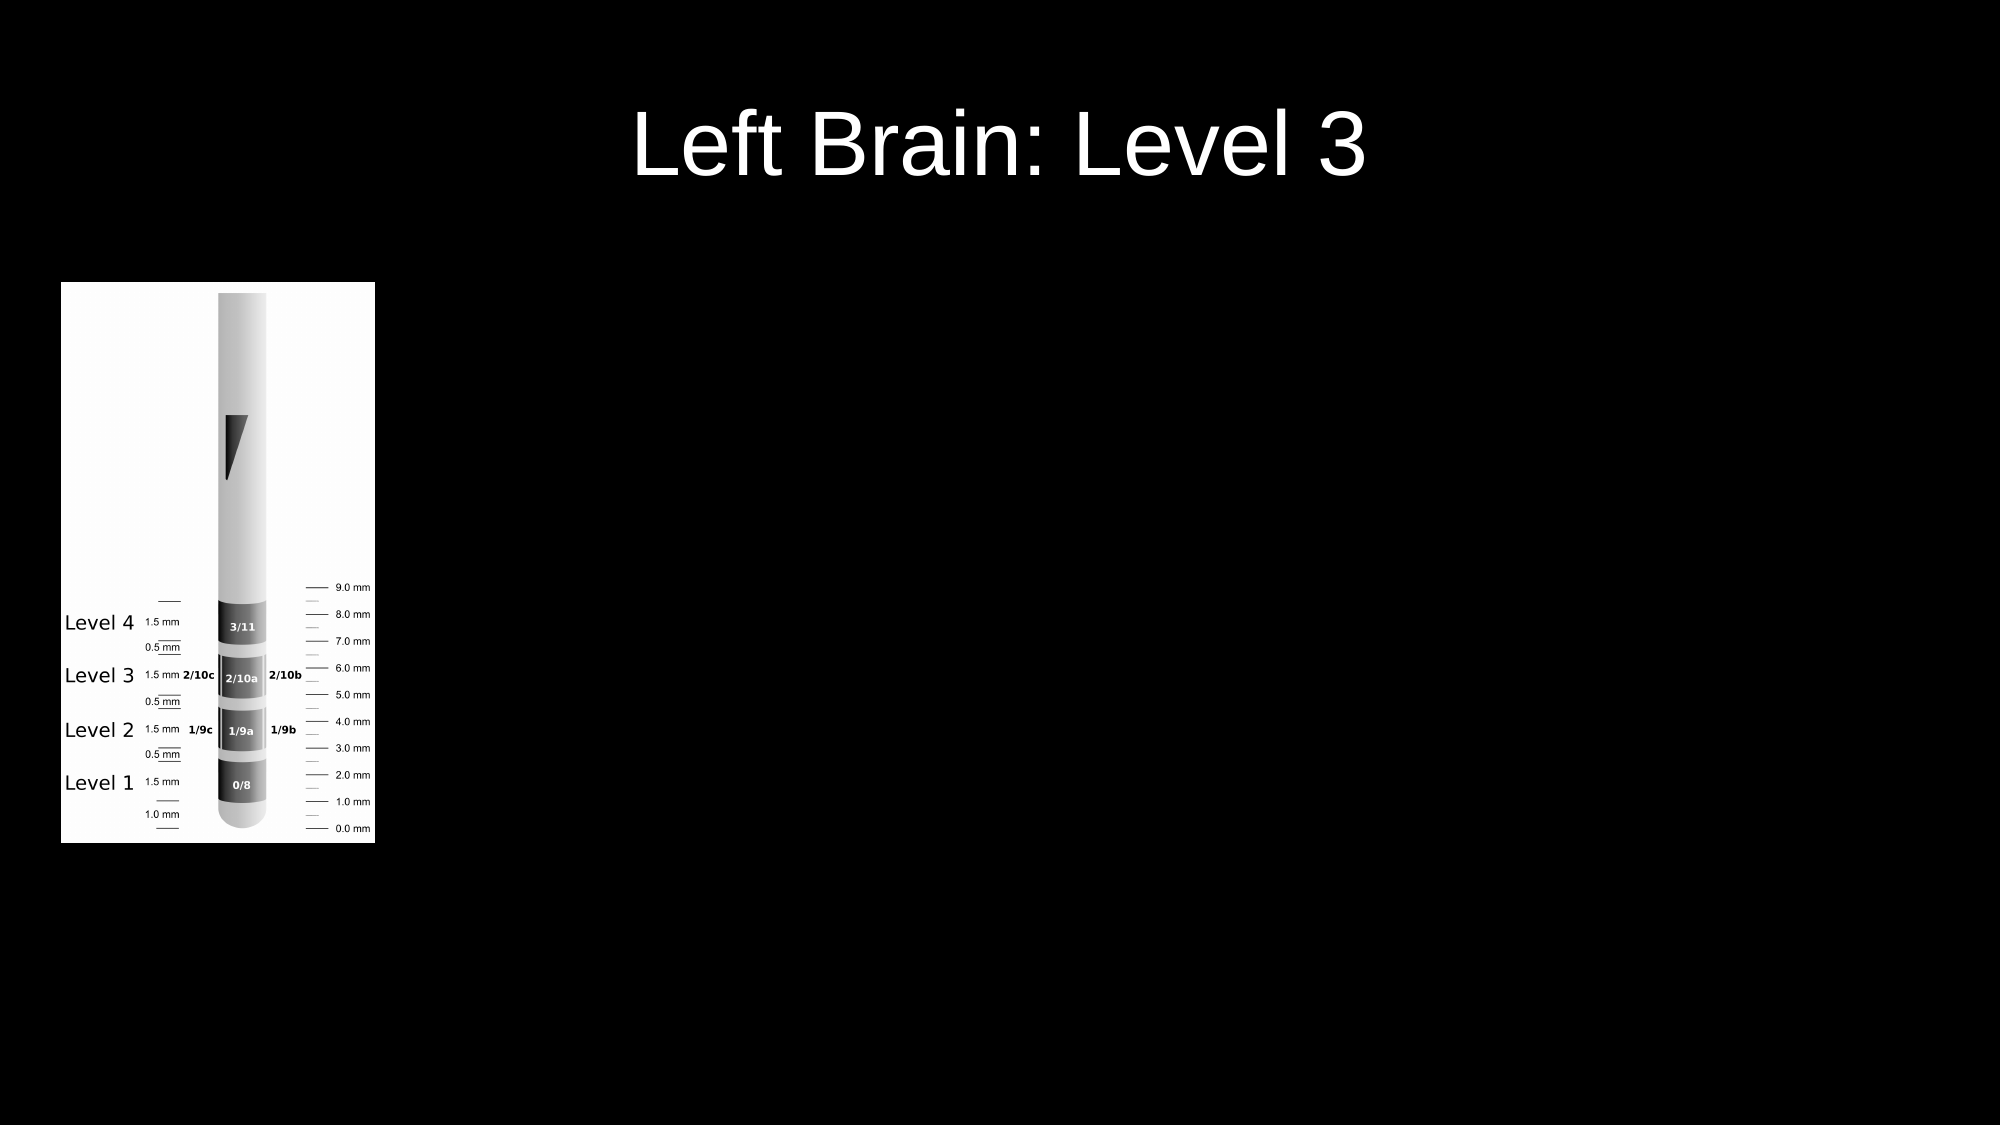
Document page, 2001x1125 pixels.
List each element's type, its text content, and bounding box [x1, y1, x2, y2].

title Left Brain: Level 3 [99, 44, 1900, 233]
picture [61, 282, 375, 843]
